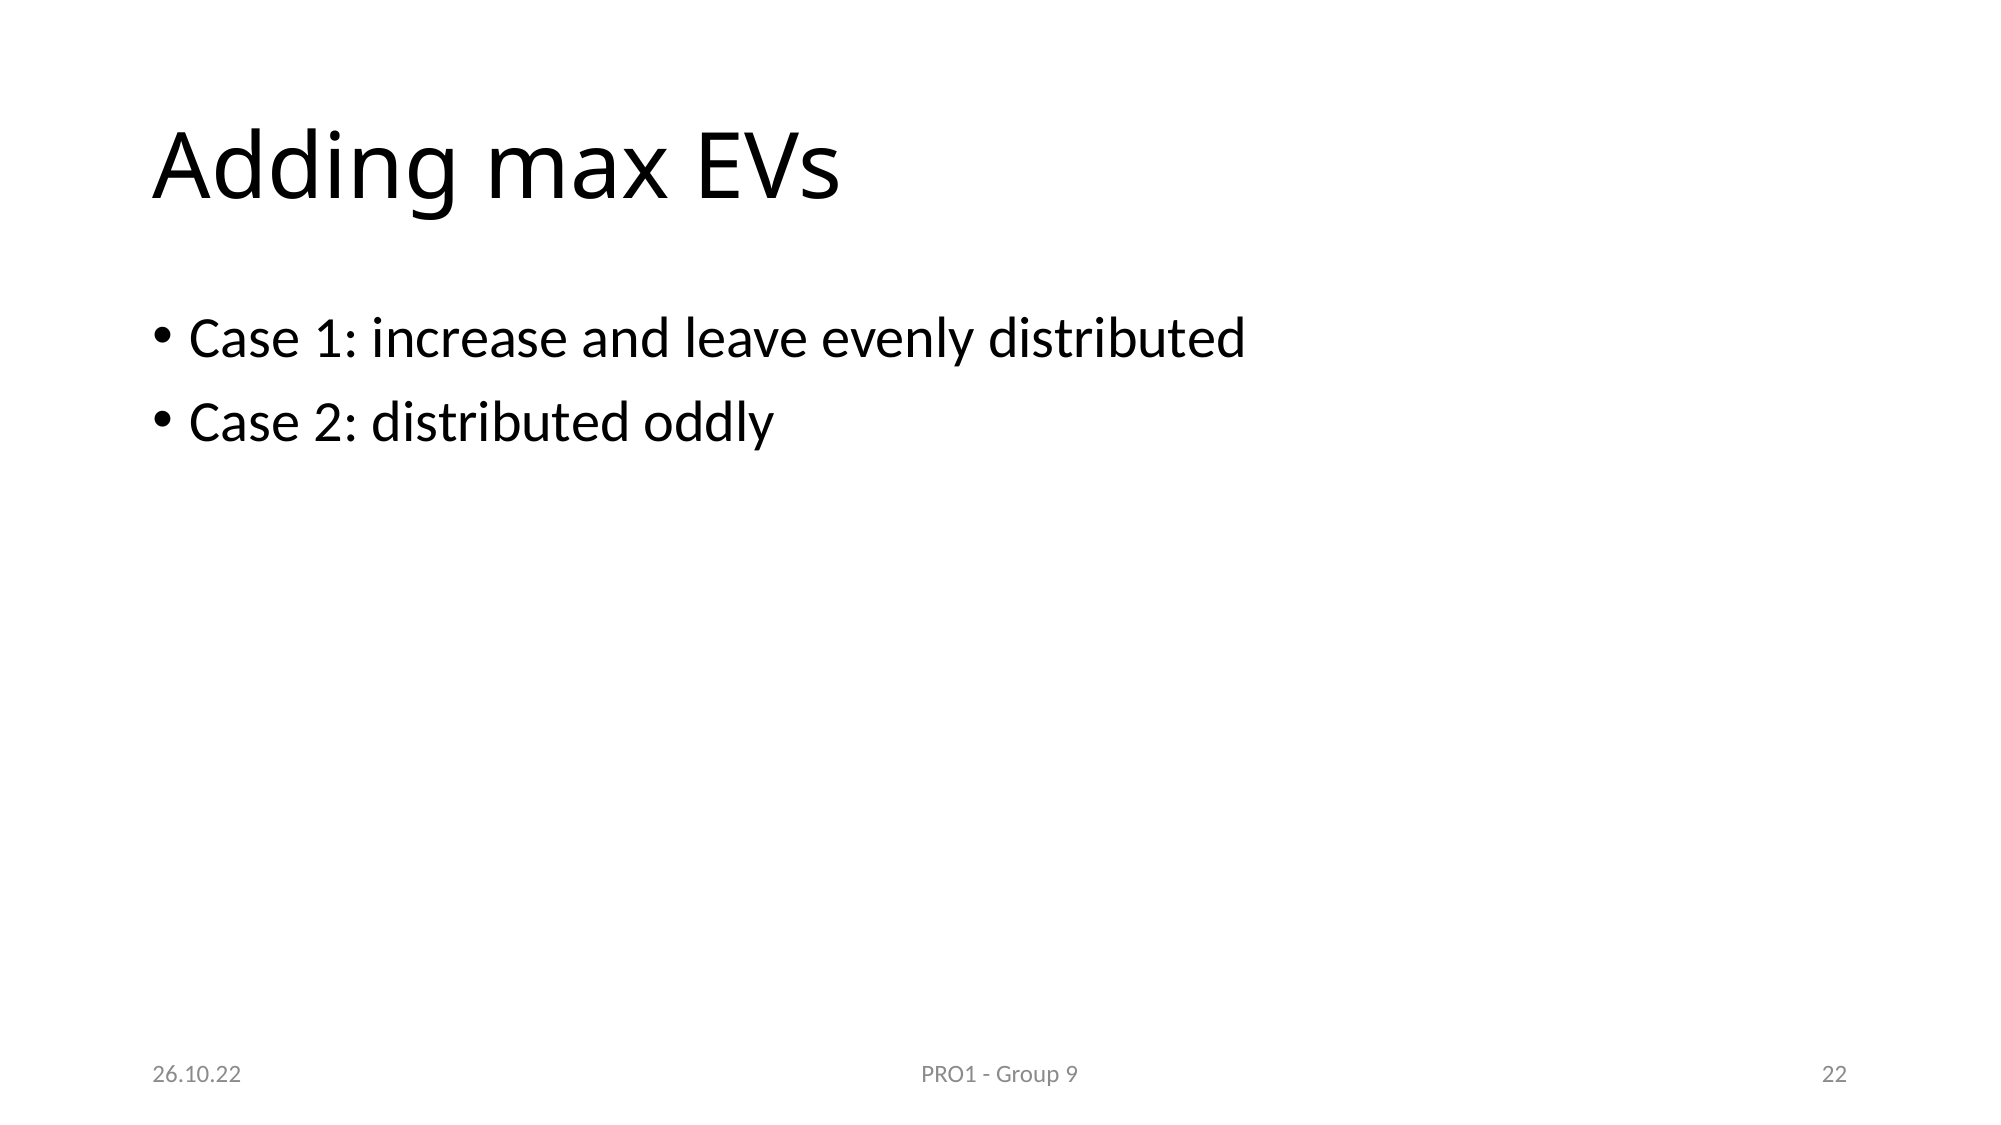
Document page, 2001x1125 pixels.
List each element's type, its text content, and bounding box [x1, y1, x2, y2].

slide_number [137, 1042, 588, 1103]
footer PRO1 - Group 9 [662, 1042, 1338, 1103]
slide_number 21 [1412, 1042, 1863, 1103]
title Adding max EVs [137, 59, 1863, 278]
list Case 1: increase and leave evenly distributed Case 2: distributed oddly [137, 299, 1863, 1014]
